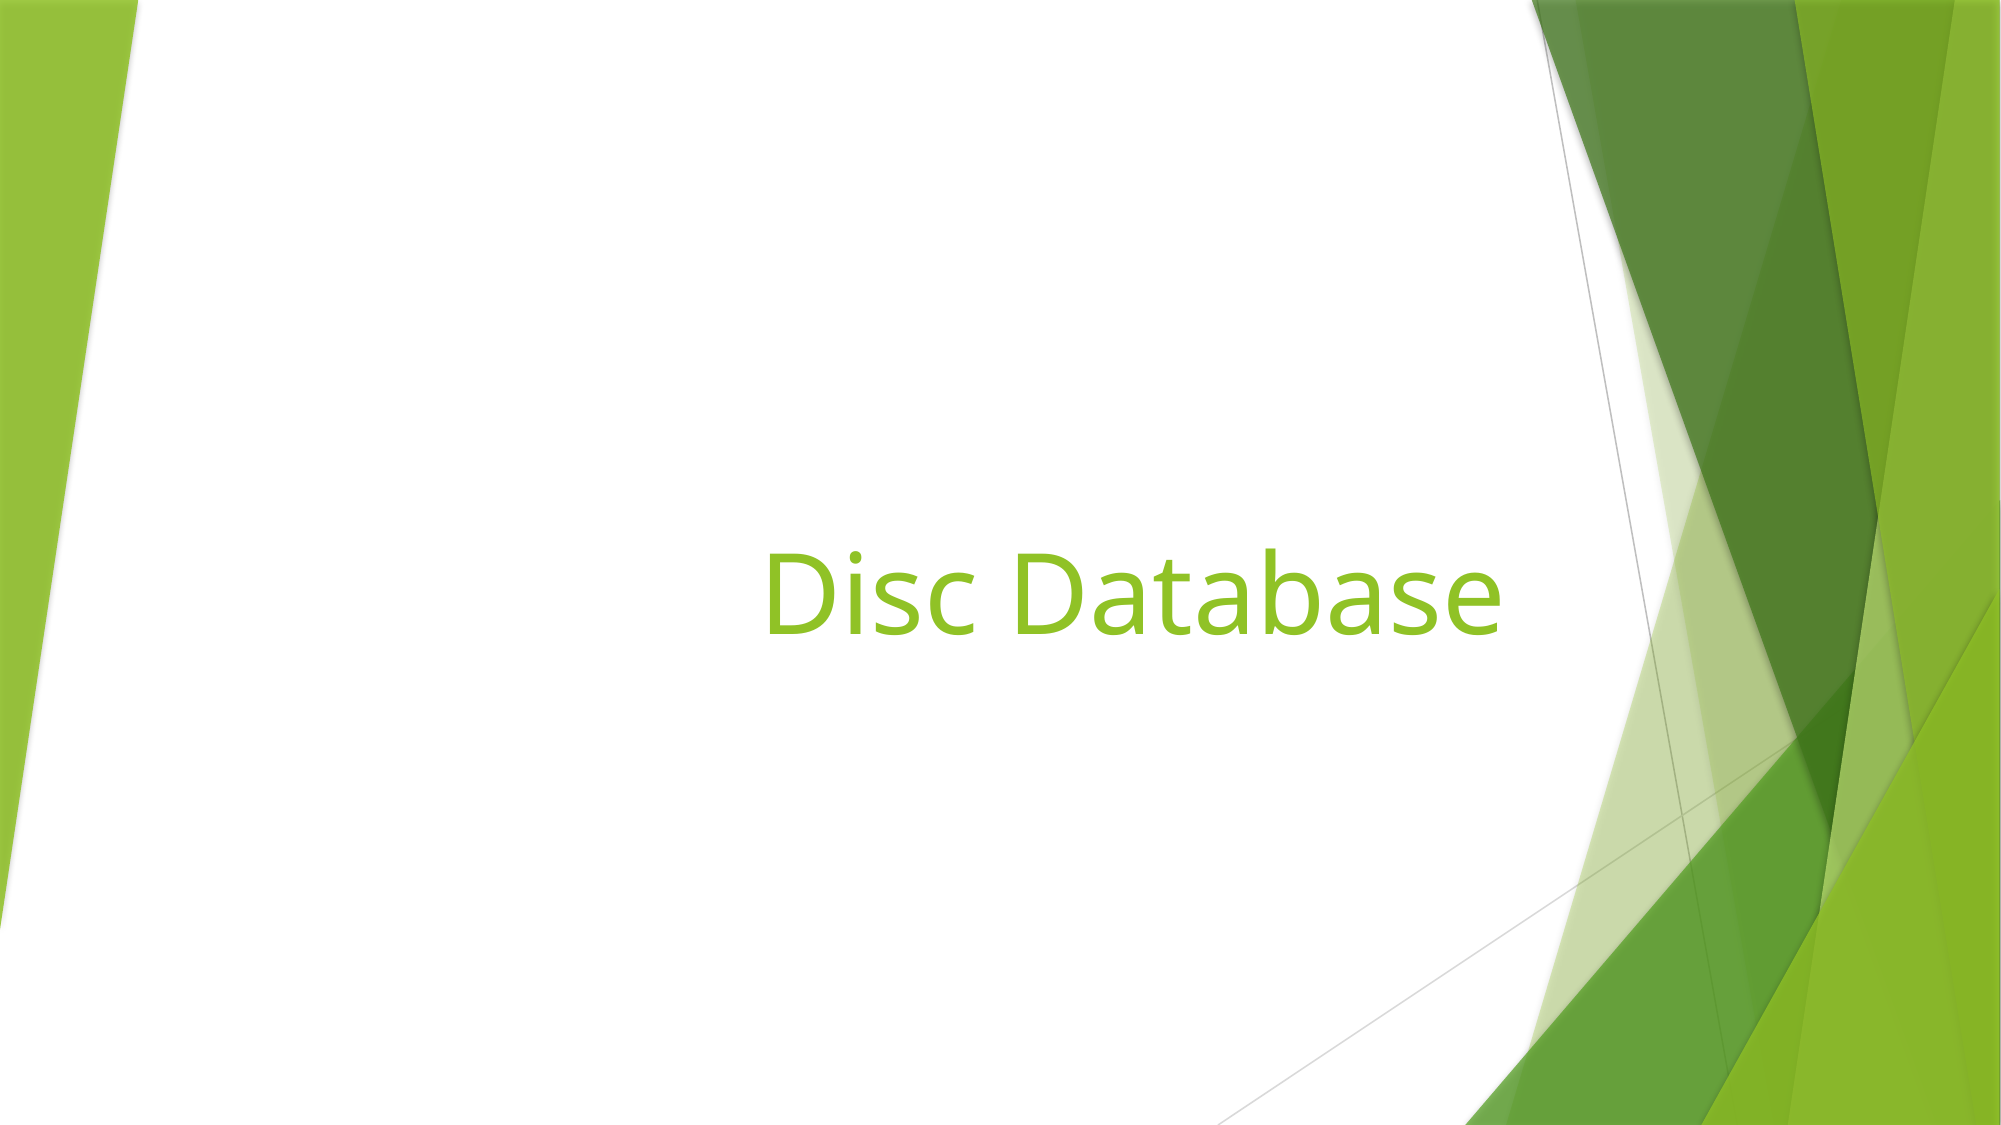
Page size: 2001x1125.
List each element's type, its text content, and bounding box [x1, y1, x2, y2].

title Disc Database [247, 394, 1522, 665]
